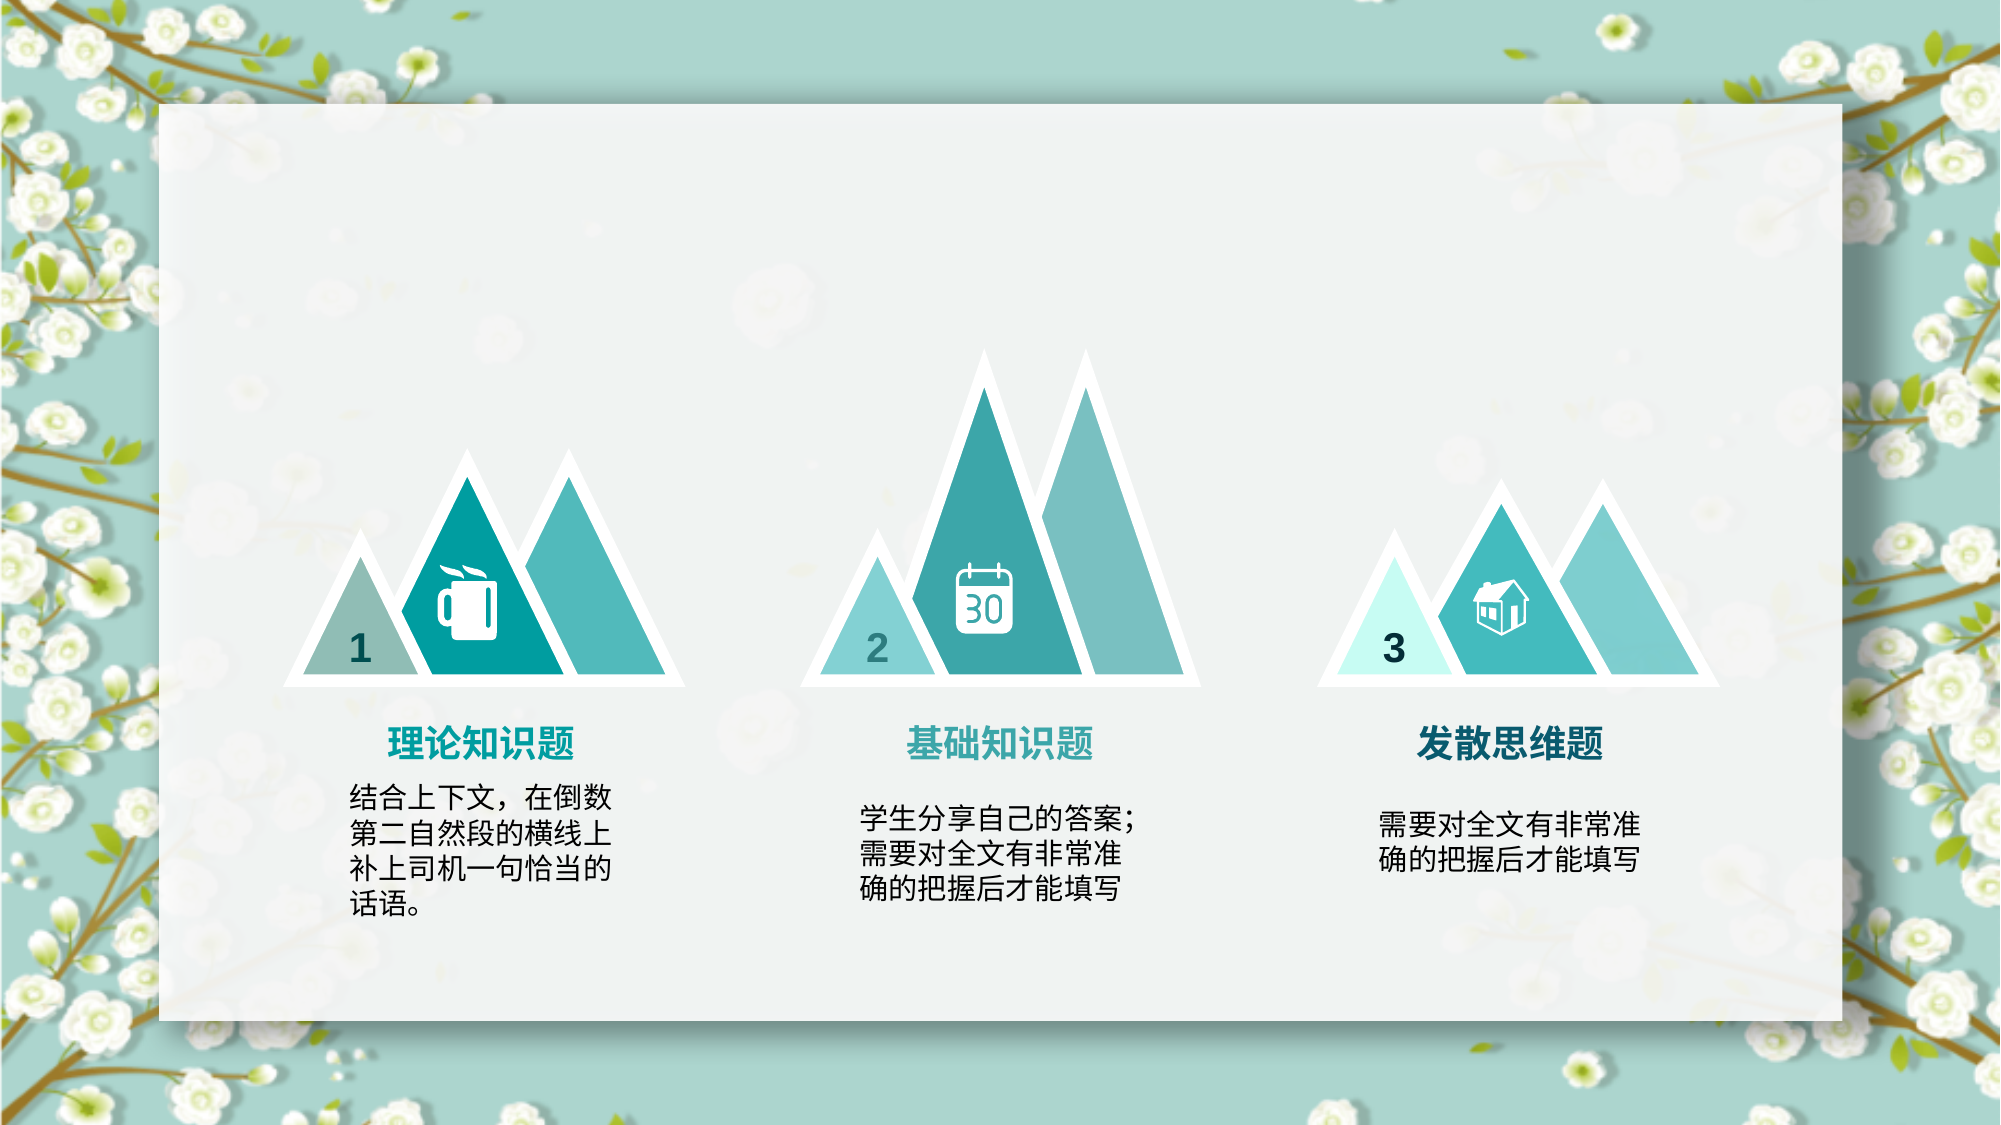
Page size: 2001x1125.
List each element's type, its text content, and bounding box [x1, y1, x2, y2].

text_box [1563, 103, 1843, 1022]
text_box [340, 719, 622, 939]
picture [3, 0, 2000, 1125]
text_box [394, 521, 437, 682]
text_box 1 [291, 539, 430, 682]
text_box [1563, 598, 1610, 682]
text_box [1563, 488, 1712, 682]
text_box [158, 103, 437, 1022]
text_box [859, 719, 1141, 945]
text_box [1369, 719, 1652, 922]
